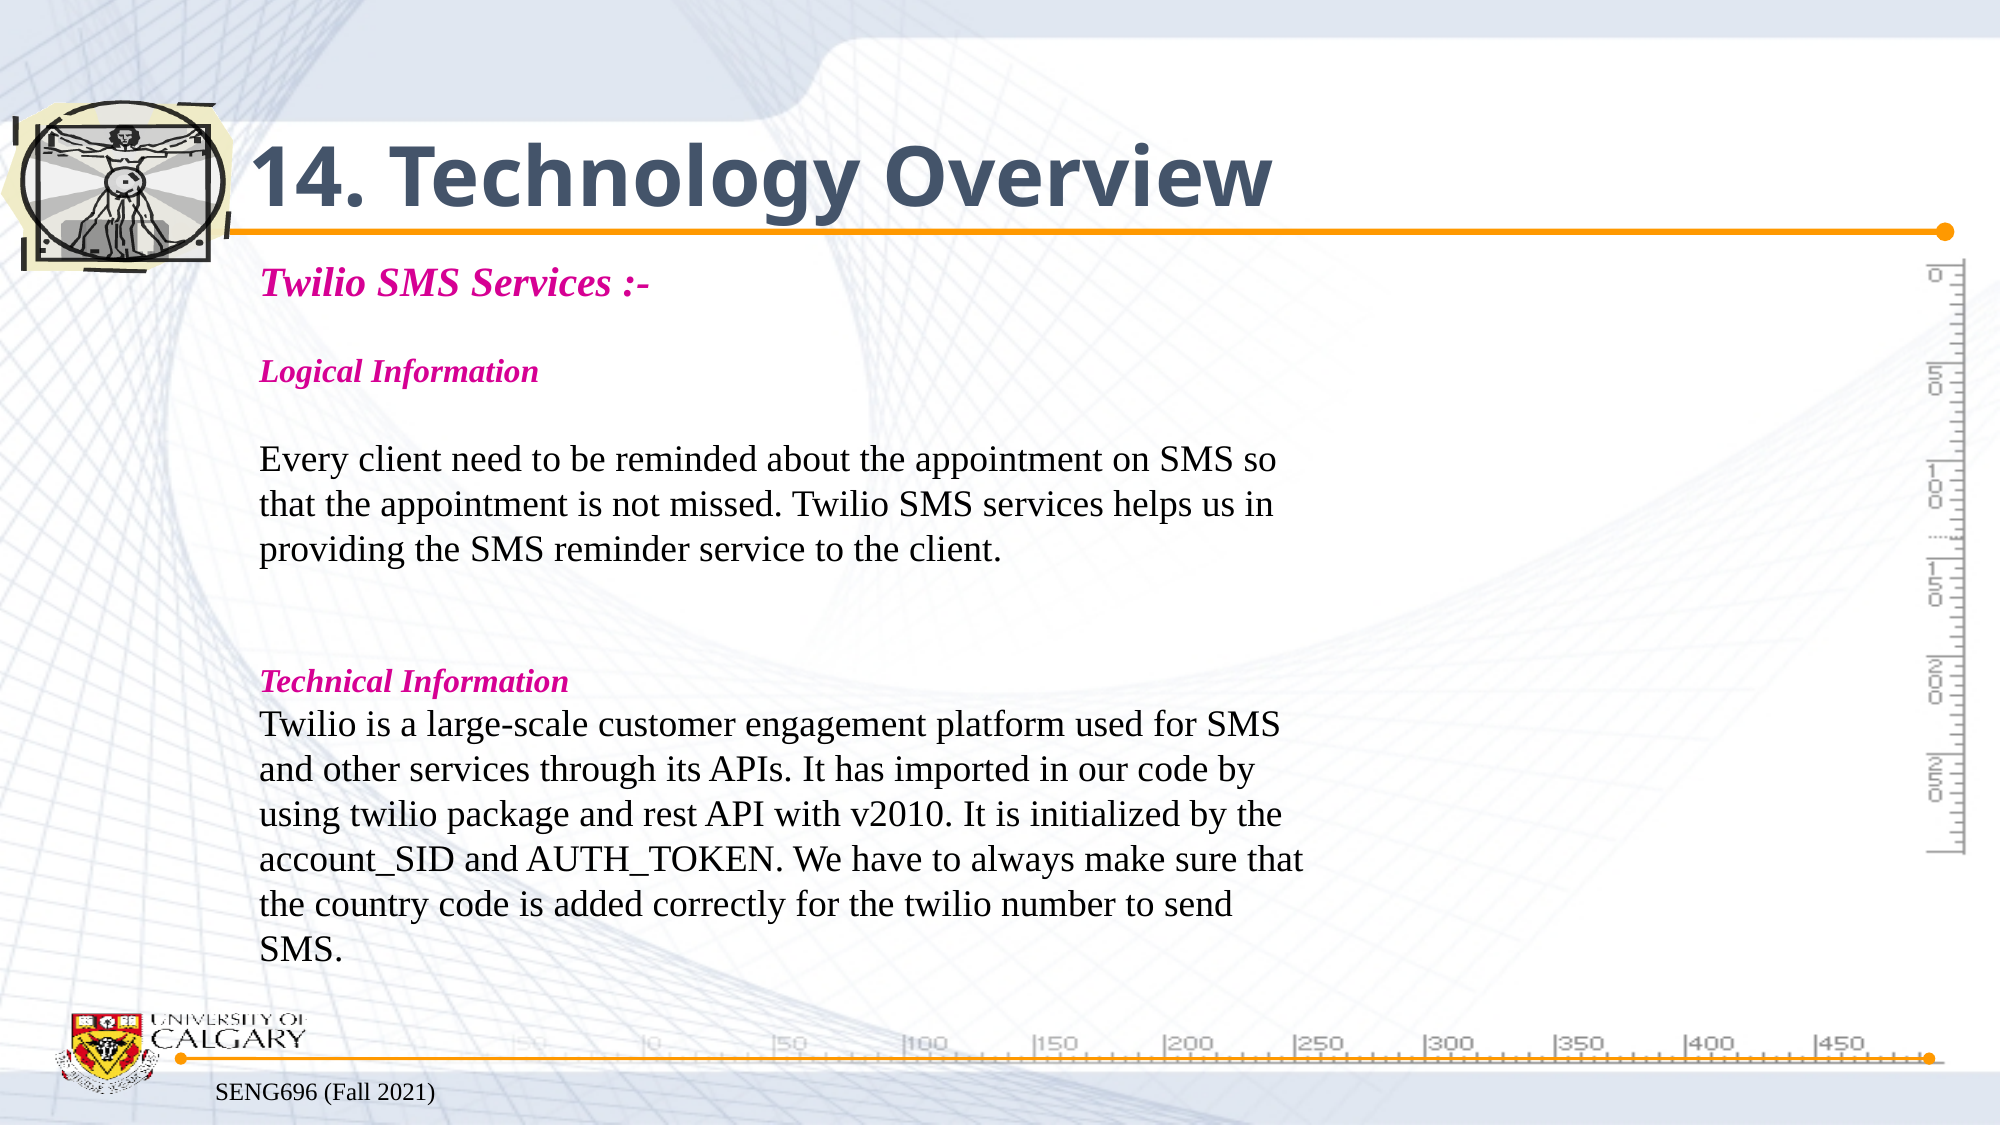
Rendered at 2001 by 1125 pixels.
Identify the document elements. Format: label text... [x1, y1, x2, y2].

text_box Twilio SMS Services :- Logical Information Every client need to be reminded about the appointment on SMS so that the appointment is not missed. Twilio SMS services helps us in providing the SMS reminder service to the client. Technical Information Twilio is a large-scale customer engagement platform used for SMS and other services through its APIs. It has imported in our code by using twilio package and rest API with v2010. It is initialized by the account_SID and AUTH_TOKEN. We have to always make sure that the country code is added correctly for the twilio number to send SMS. [244, 247, 1329, 1022]
picture [0, 0, 2000, 1125]
slide_number SENG696 (Fall 2021) [199, 1046, 617, 1113]
slide_number [1483, 1046, 1901, 1113]
title 14. Technology Overview [233, 42, 1957, 231]
